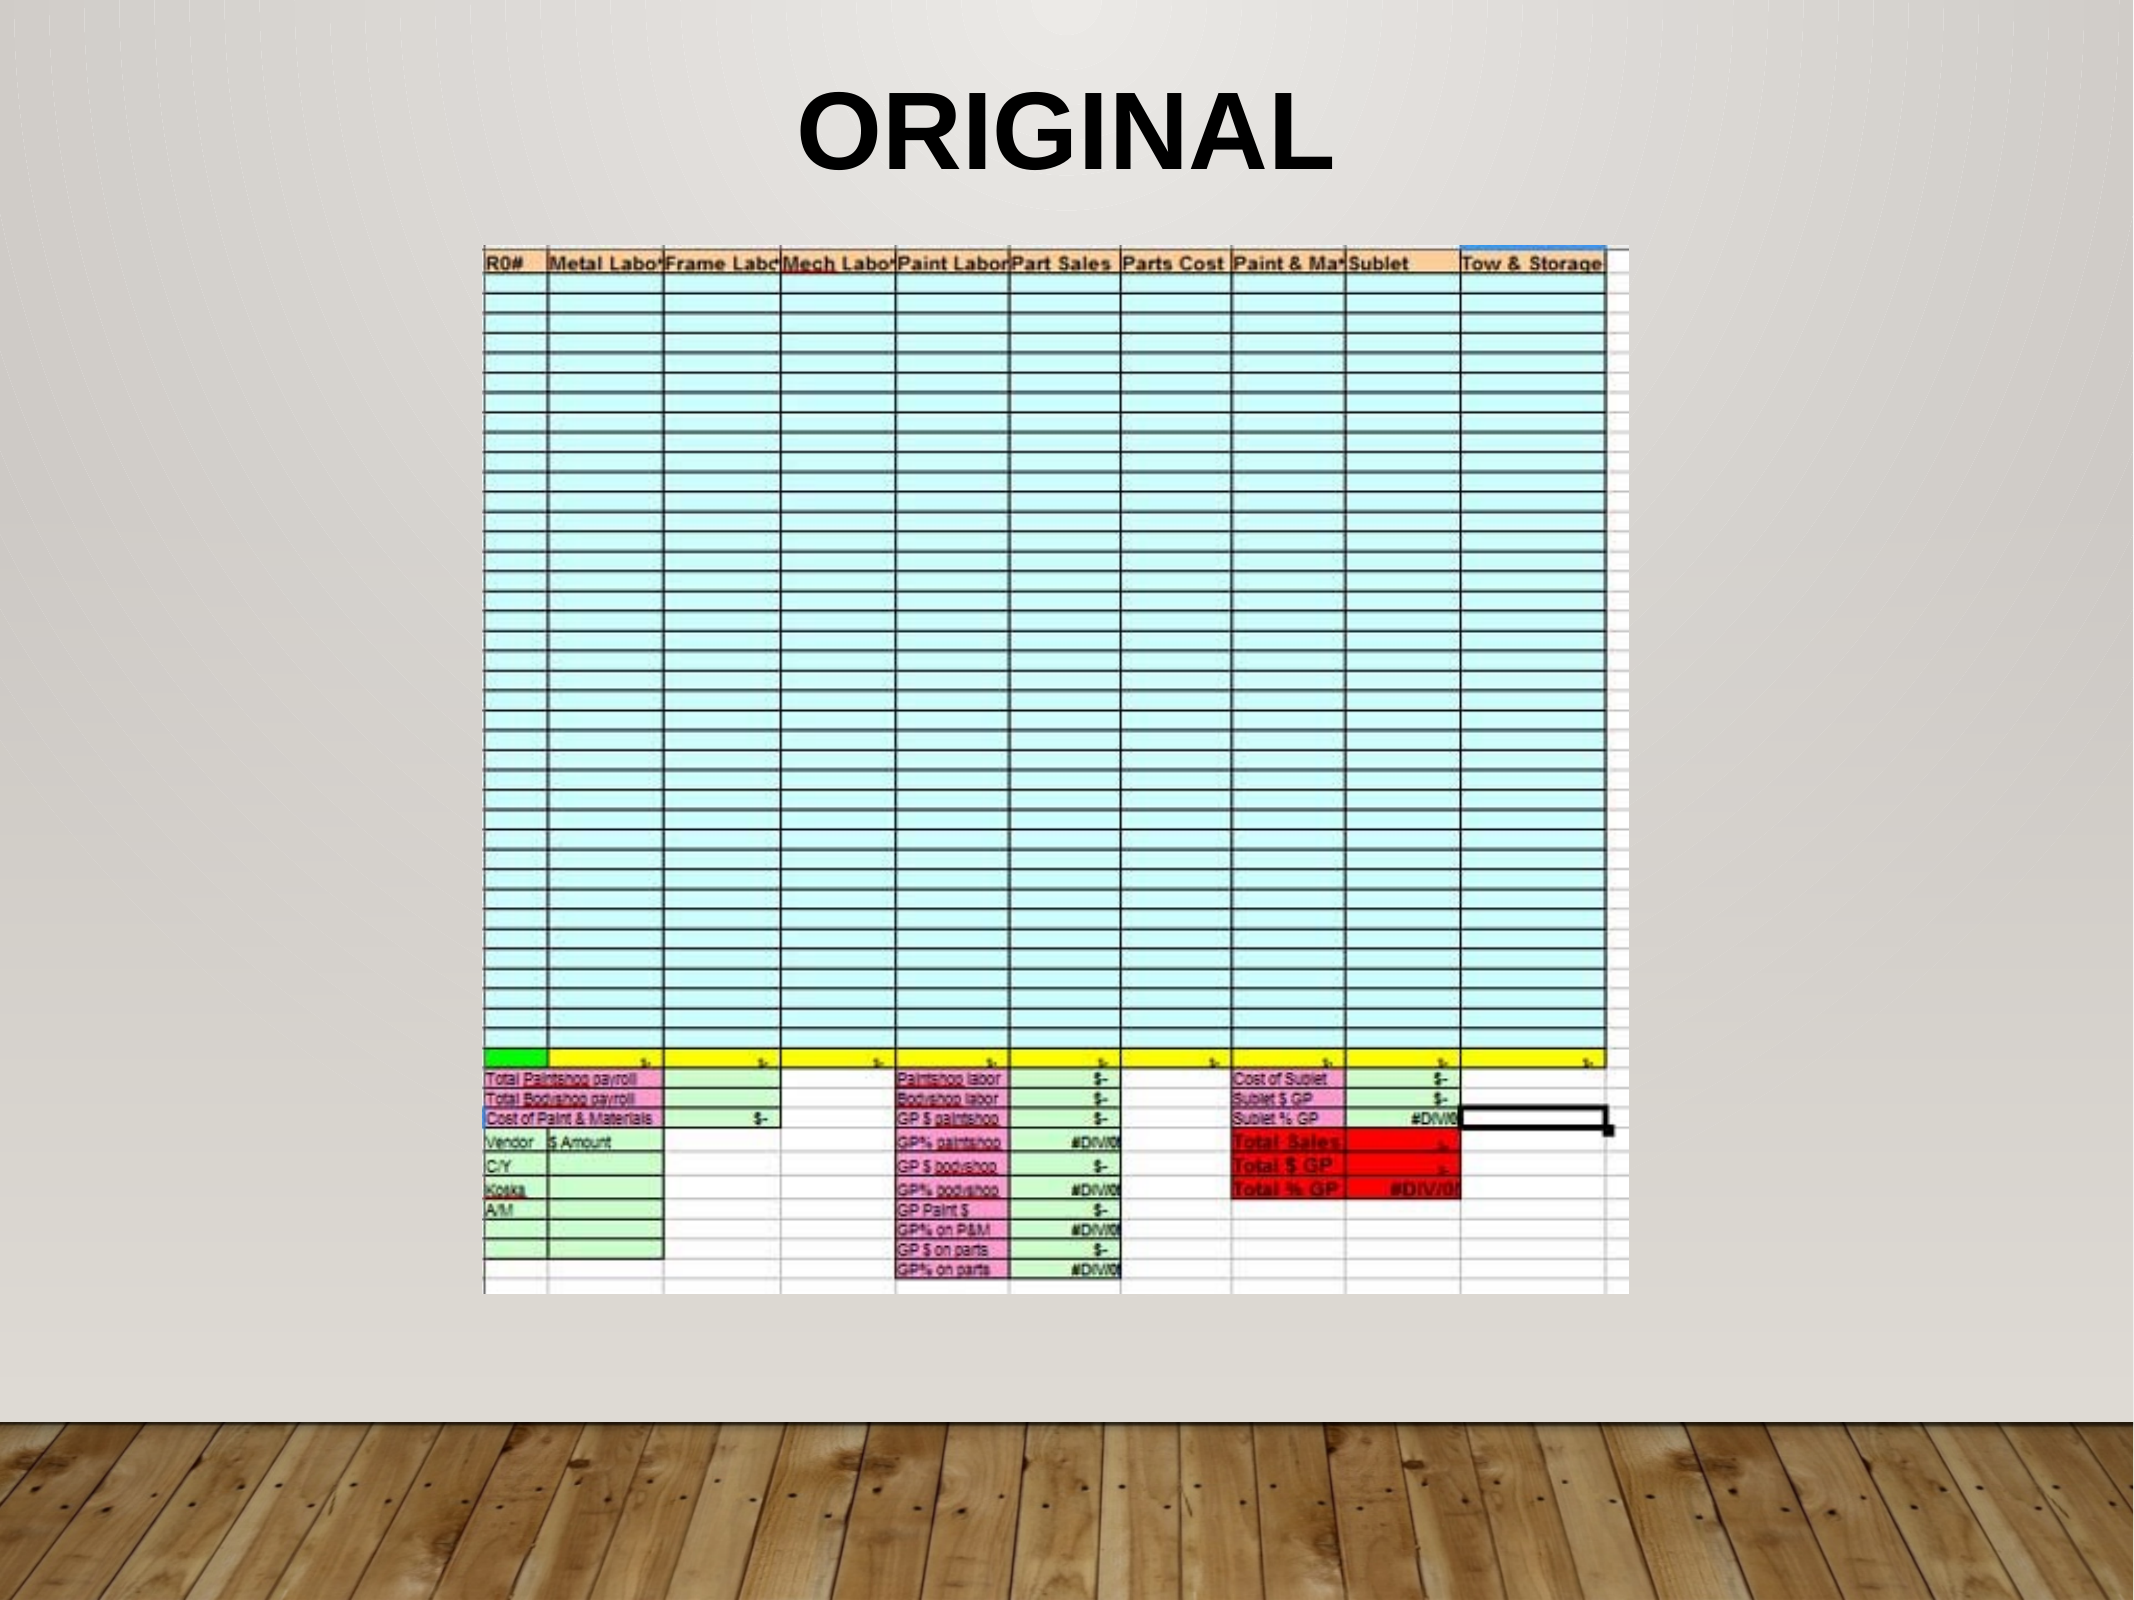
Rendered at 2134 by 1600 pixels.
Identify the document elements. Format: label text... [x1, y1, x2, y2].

picture [0, 1422, 2134, 1600]
picture [482, 245, 1629, 1294]
title Original [0, 66, 2134, 226]
